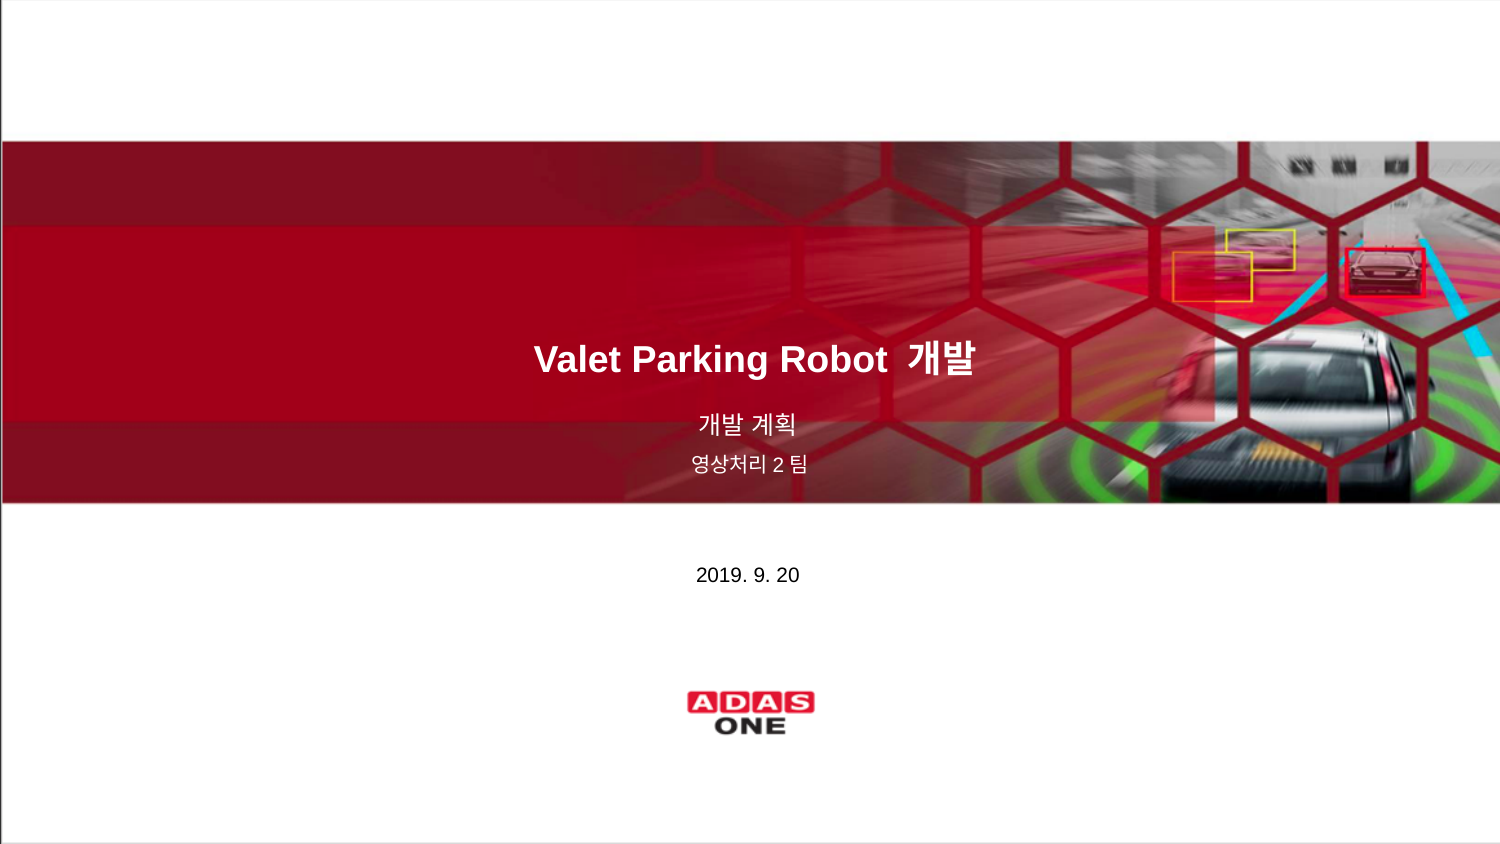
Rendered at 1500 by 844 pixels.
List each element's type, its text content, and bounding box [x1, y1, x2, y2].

subtitle 2019. 9. 20 [534, 546, 961, 645]
picture [0, 0, 1500, 844]
subtitle 개발 계획 [534, 394, 961, 449]
title Valet Parking Robot 개발 [51, 297, 1449, 395]
subtitle 영상처리2팀 [537, 436, 963, 491]
